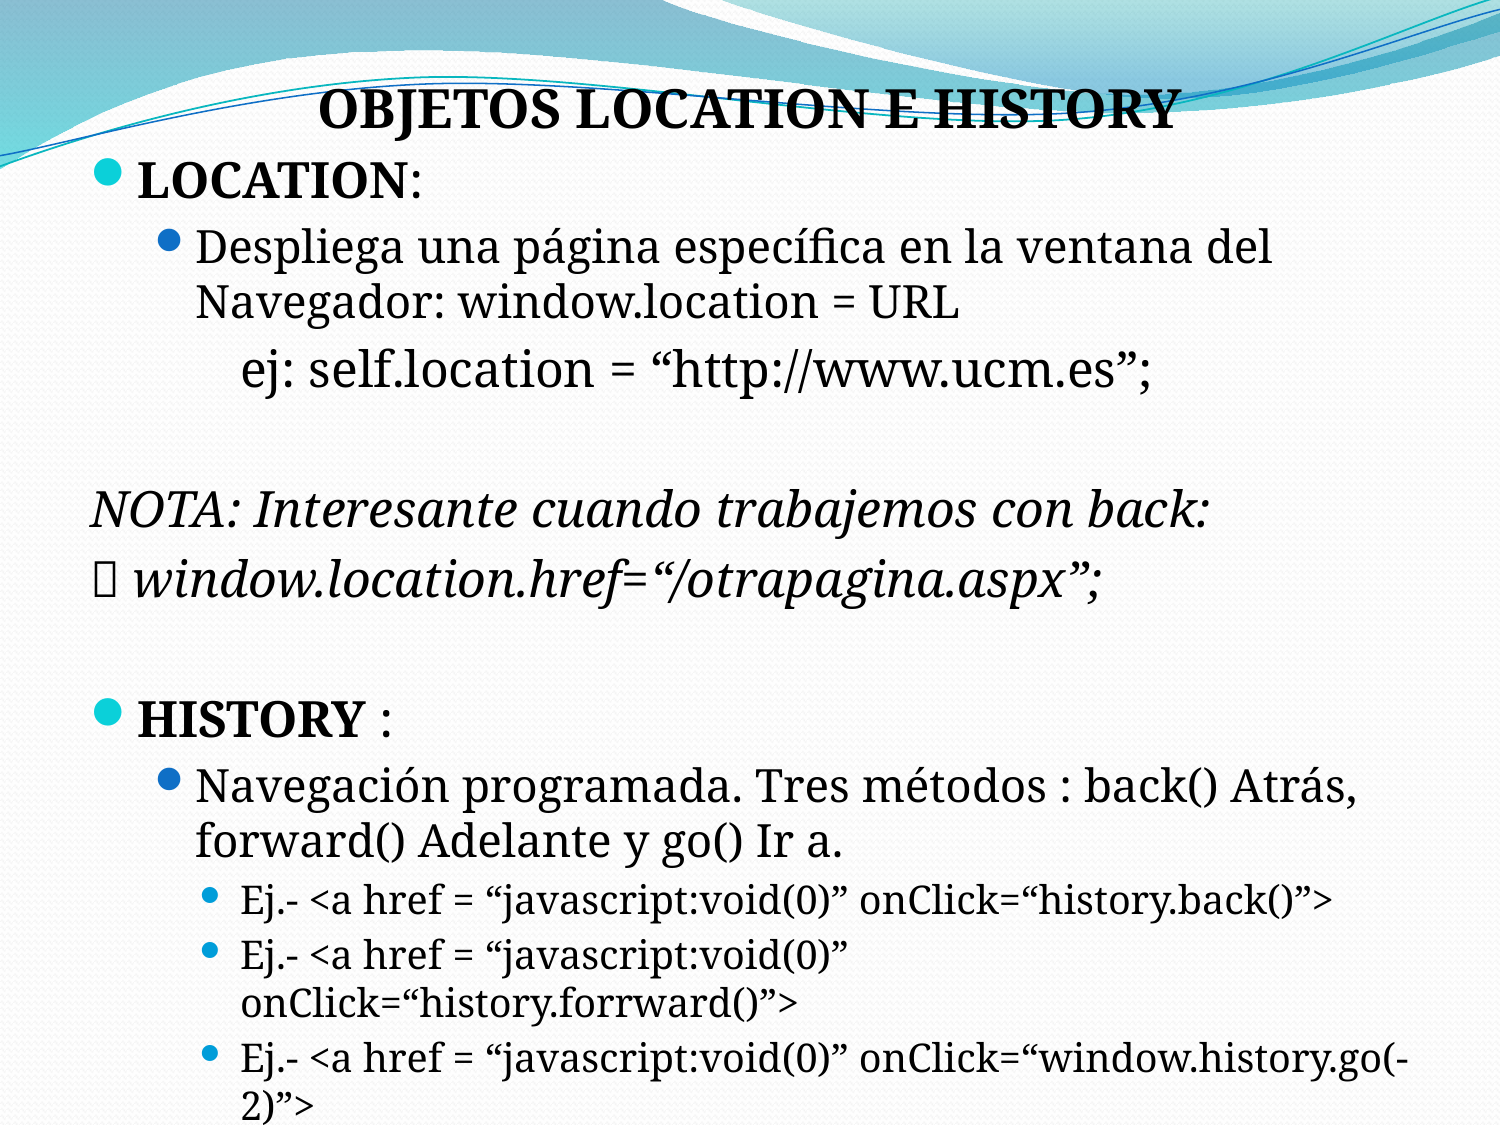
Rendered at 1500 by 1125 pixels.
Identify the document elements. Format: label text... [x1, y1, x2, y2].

list OBJETOS LOCATION E HISTORY LOCATION: Despliega una página específica en la ventana del Navegador: window.location = URL ej: self.location = “http://www.ucm.es”; NOTA: Interesante cuando trabajemos con back:  window.location.href=“/otrapagina.aspx”; HISTORY : Navegación programada. Tres métodos : back() Atrás, forward() Adelante y go() Ir a. Ej.- <a href = “javascript:void(0)” onClick=“history.back()”> Ej.- <a href = “javascript:void(0)” onClick=“history.forrward()”> Ej.- <a href = “javascript:void(0)” onClick=“window.history.go(-2)”> [74, 66, 1426, 1038]
